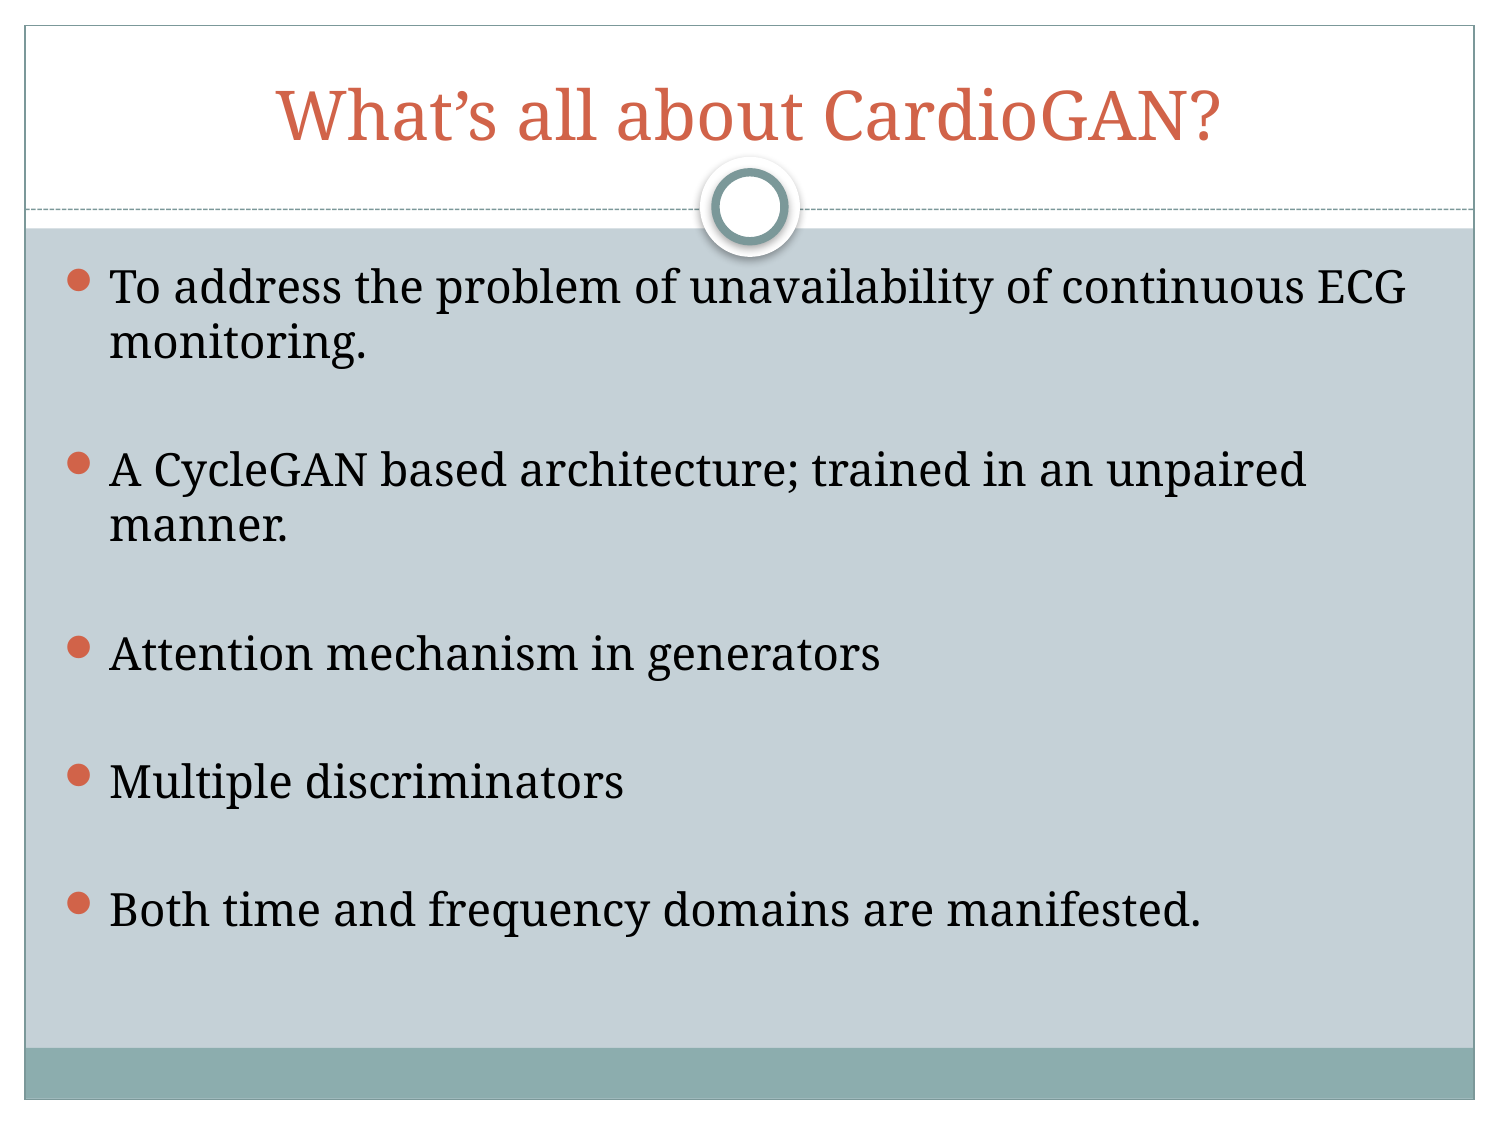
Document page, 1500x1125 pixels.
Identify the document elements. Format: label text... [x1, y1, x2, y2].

list To address the problem of unavailability of continuous ECG monitoring. A CycleGAN based architecture; trained in an unpaired manner. Attention mechanism in generators Multiple discriminators Both time and frequency domains are manifested. [49, 250, 1445, 1001]
title What’s all about CardioGAN? [49, 37, 1450, 162]
